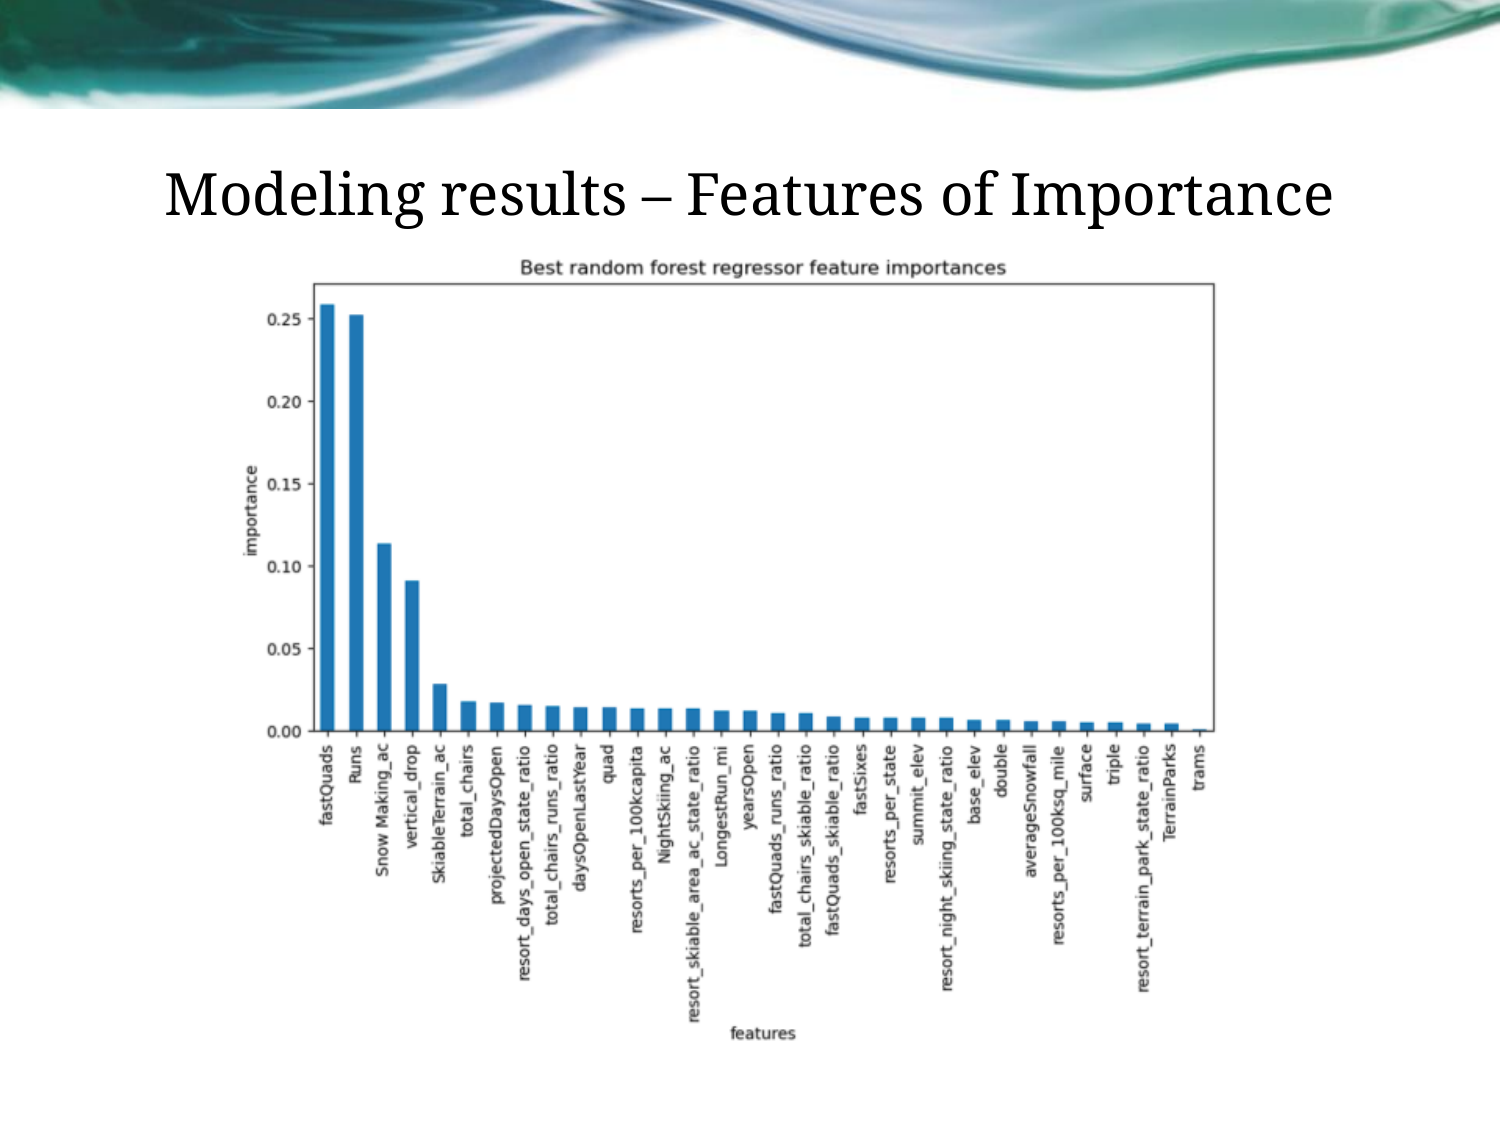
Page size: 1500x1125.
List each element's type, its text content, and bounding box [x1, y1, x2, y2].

picture [237, 249, 1240, 1051]
picture [0, 0, 1500, 109]
title Modeling results – Features of Importance [75, 149, 1425, 300]
